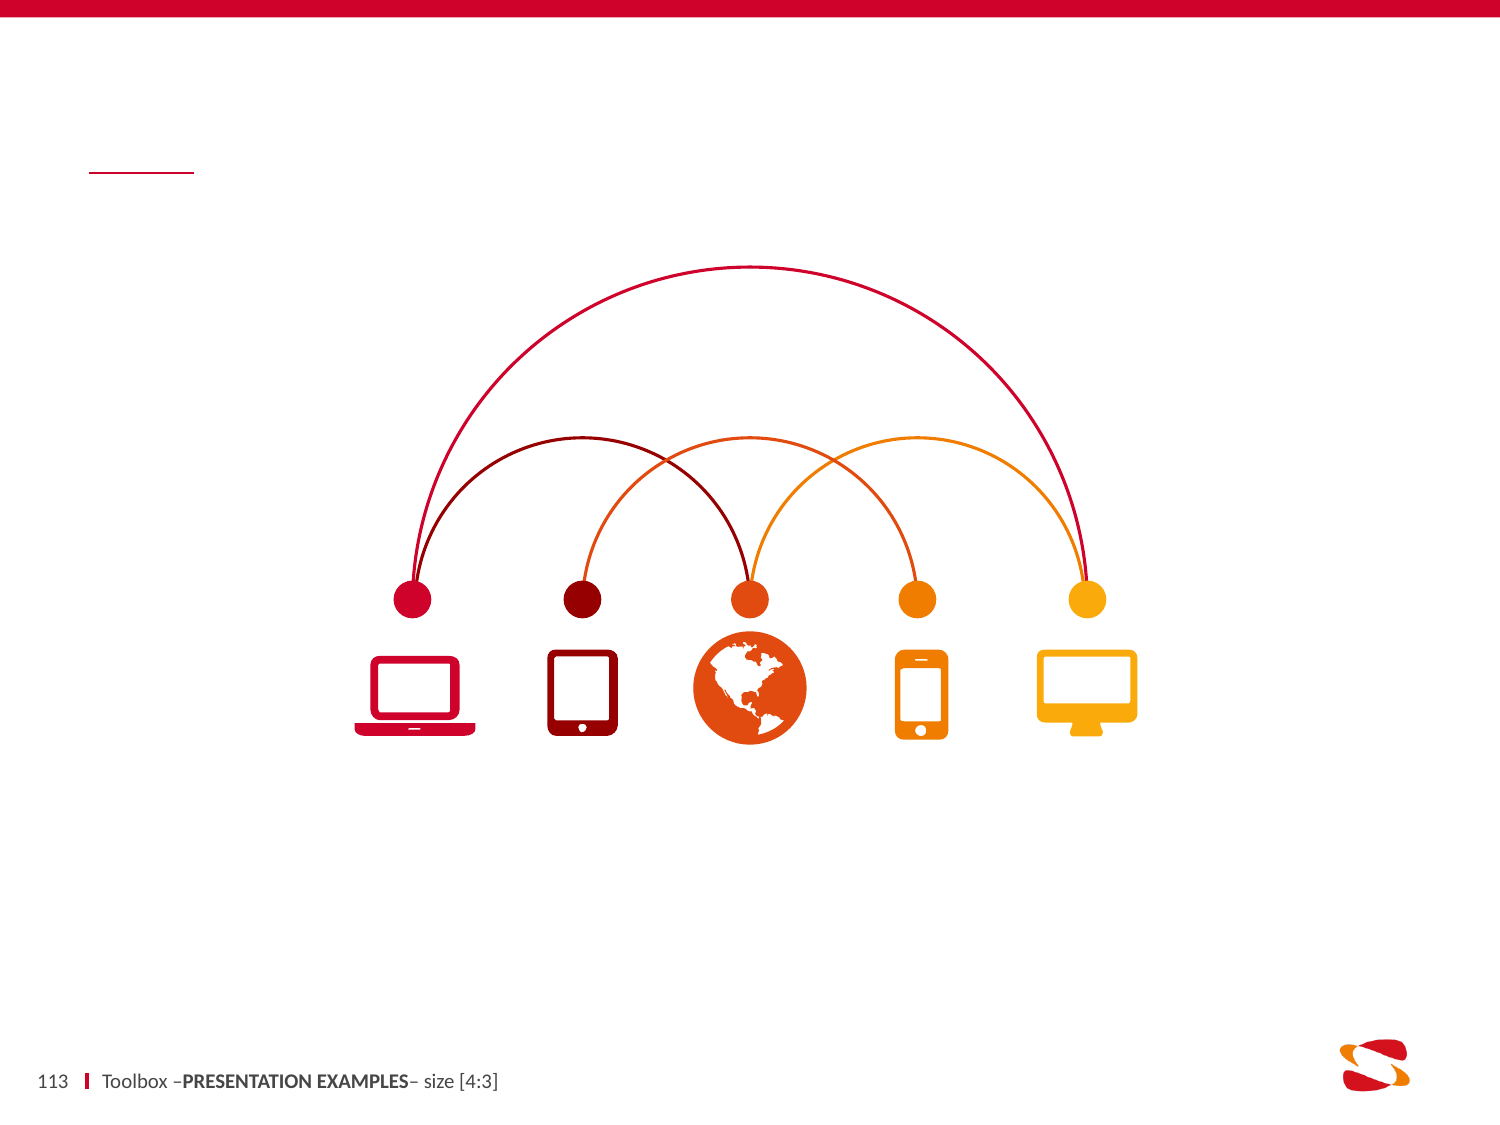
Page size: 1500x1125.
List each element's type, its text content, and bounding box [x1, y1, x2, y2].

text_box [894, 649, 949, 740]
footer Toolbox –PRESENTATION EXAMPLES– size [4:3] [87, 1066, 833, 1094]
text_box [1036, 649, 1138, 737]
slide_number 113 [20, 1066, 69, 1094]
text_box [354, 723, 476, 736]
text_box [693, 631, 807, 745]
picture [1328, 1031, 1421, 1099]
text_box [547, 649, 618, 736]
text_box [370, 655, 460, 721]
